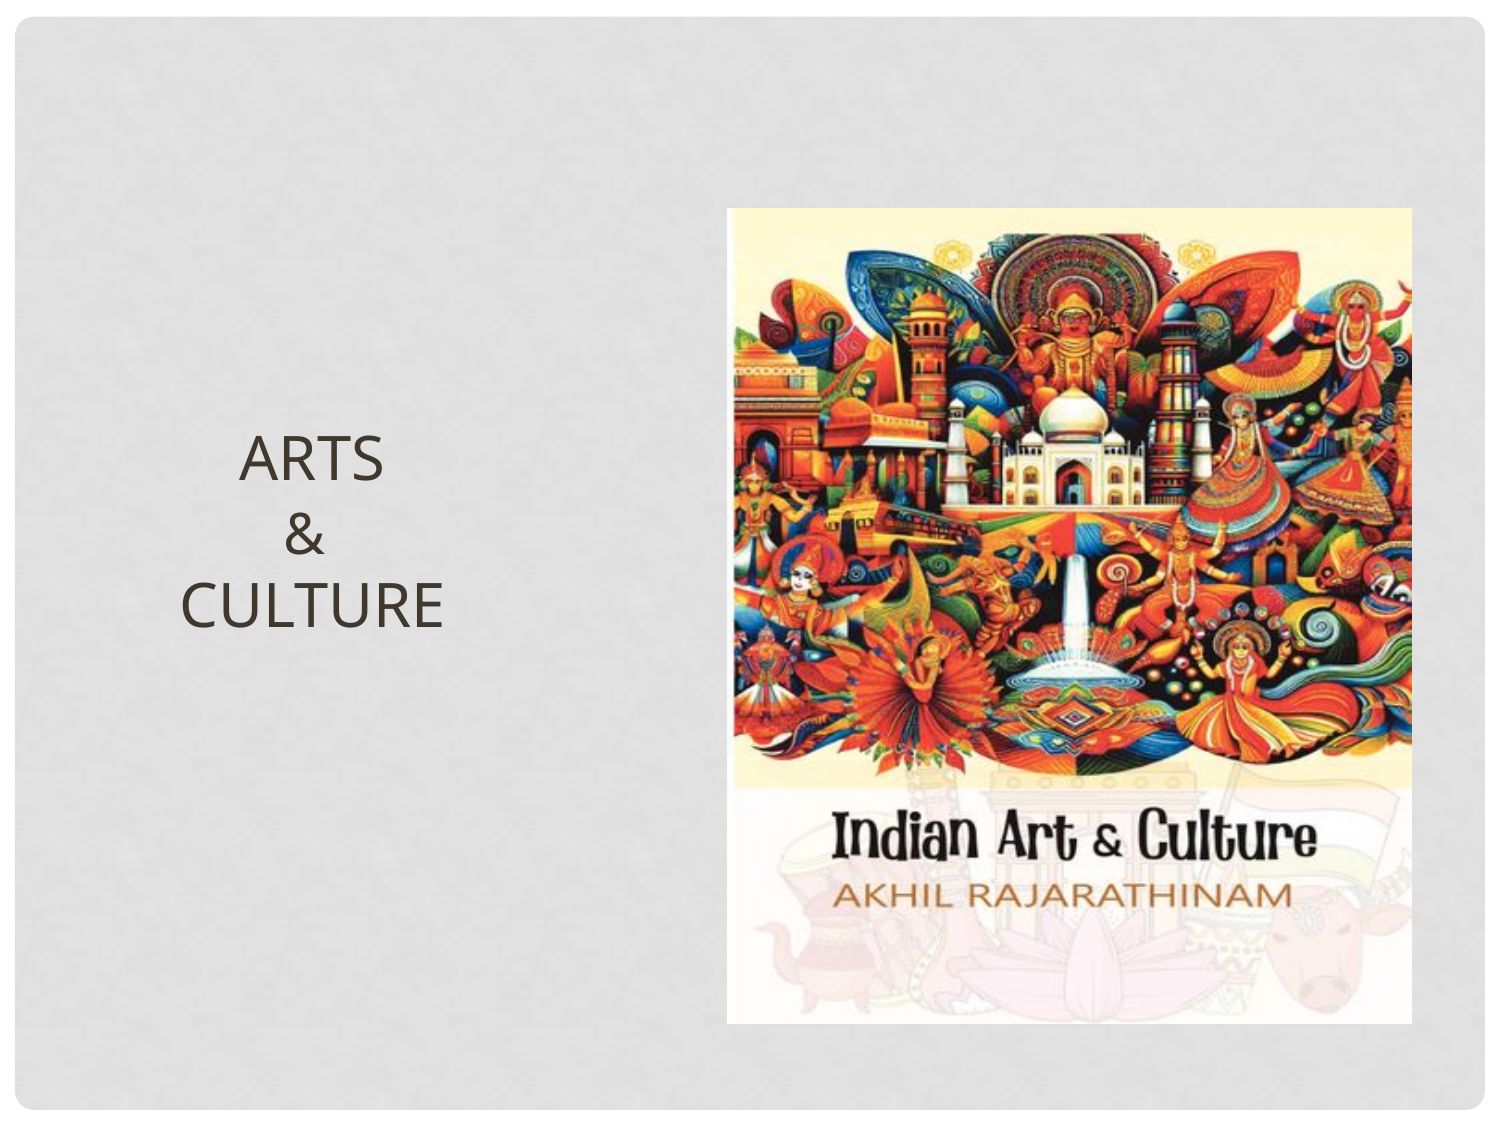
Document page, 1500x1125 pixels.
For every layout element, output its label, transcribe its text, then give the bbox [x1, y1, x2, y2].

picture [727, 207, 1412, 1024]
title ARTS & CULTURE [0, 408, 727, 651]
